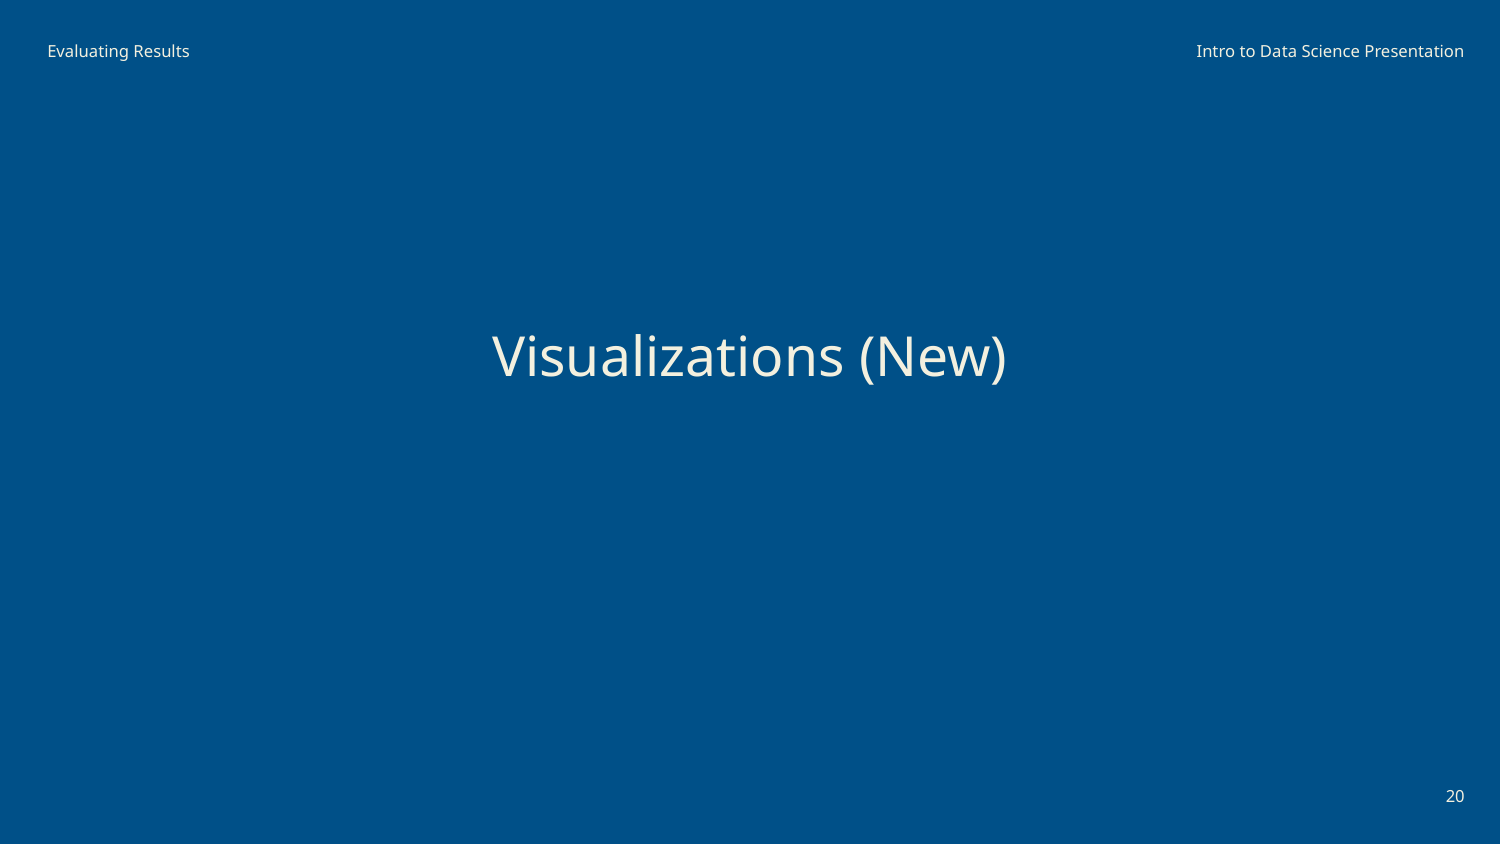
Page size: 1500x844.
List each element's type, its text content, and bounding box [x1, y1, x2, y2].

list Intro to Data Science Presentation [1162, 32, 1480, 67]
slide_number ‹#› [1389, 764, 1480, 830]
list Evaluating Results [32, 32, 338, 67]
subtitle Visualizations (New) [159, 94, 1340, 615]
